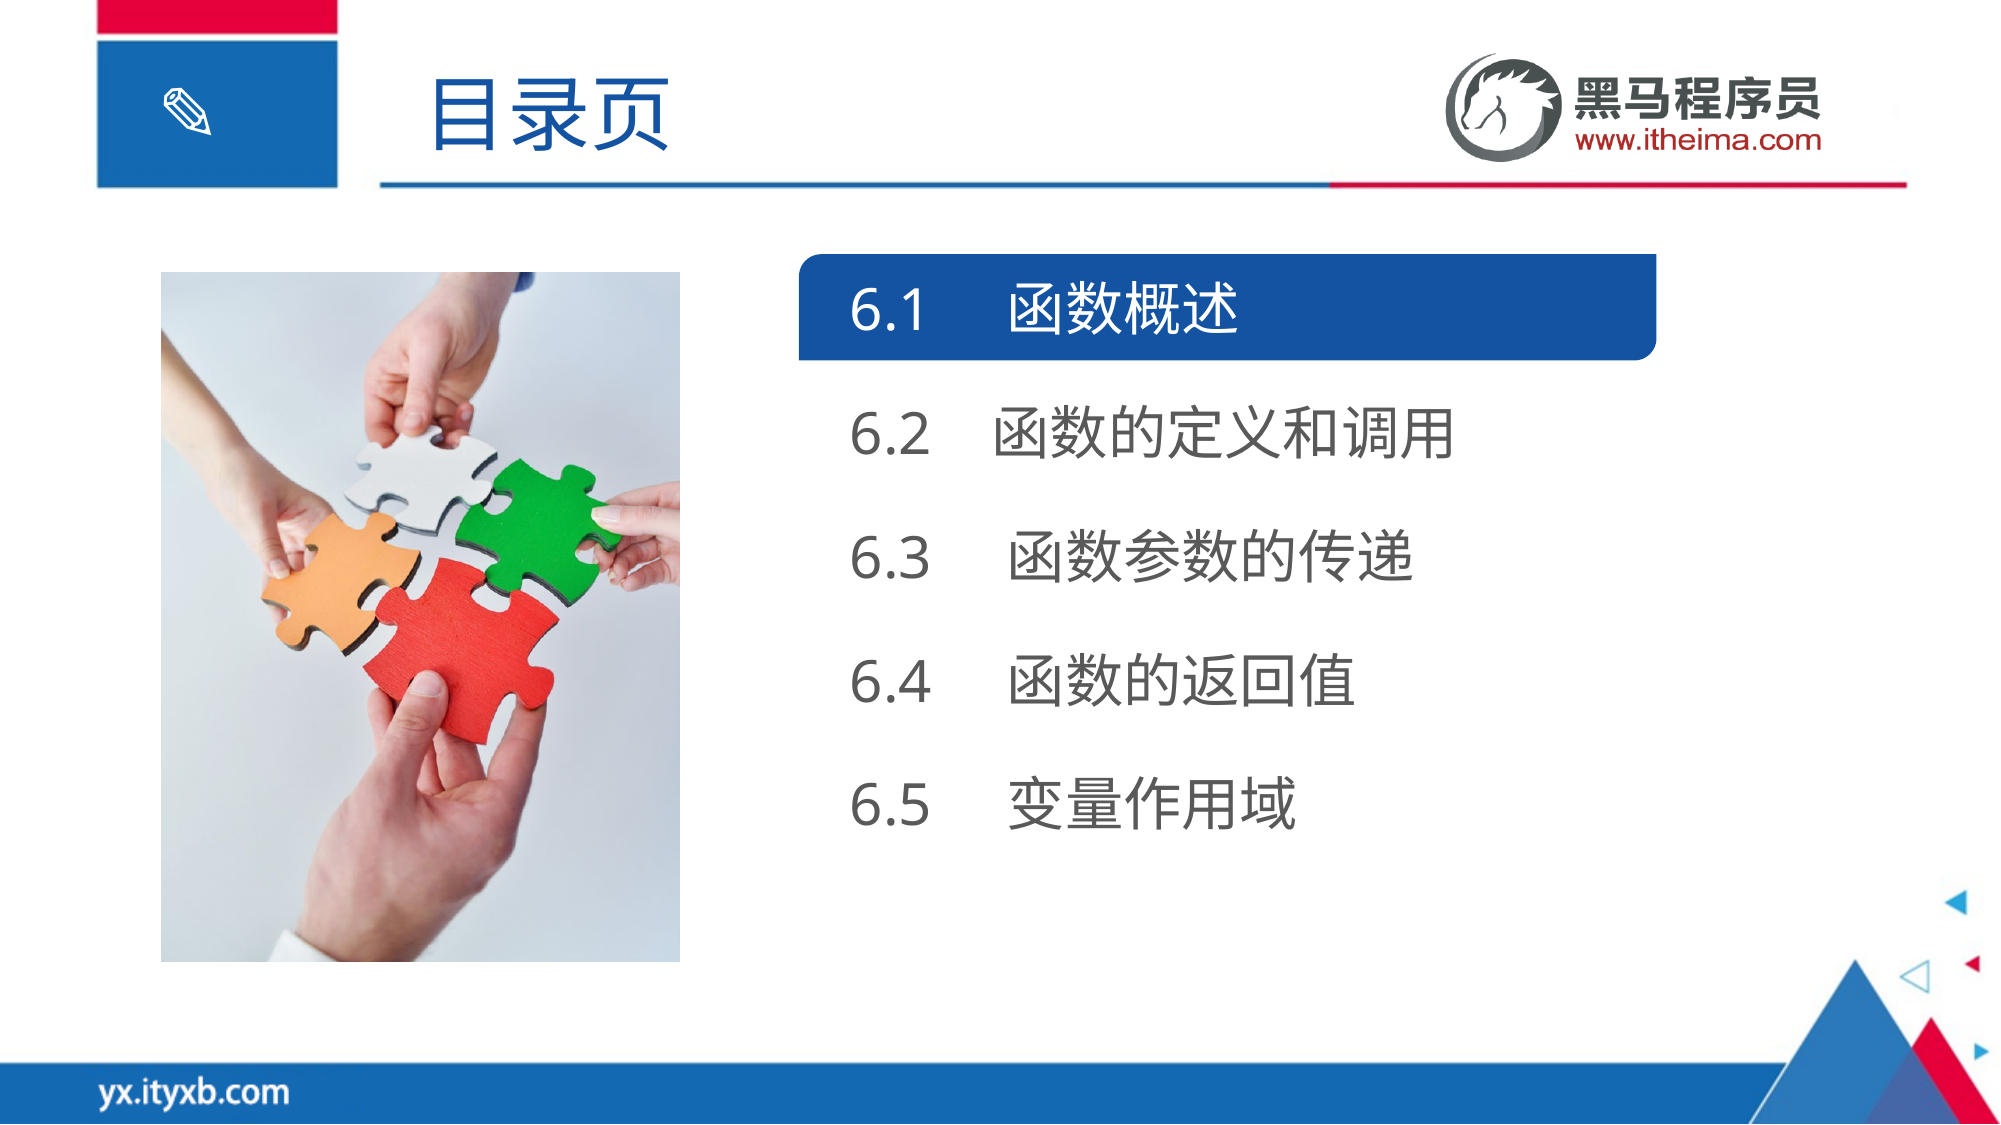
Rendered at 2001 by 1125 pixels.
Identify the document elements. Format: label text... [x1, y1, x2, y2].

text_box 6.2 函数的定义和调用 [849, 395, 1657, 467]
text_box 目录页 [409, 53, 899, 169]
text_box 6.4 函数的返回值 [849, 643, 1657, 714]
text_box 6.1 函数概述 [849, 272, 1657, 343]
text_box 6.5 变量作用域 [849, 767, 1657, 838]
picture [0, 0, 2000, 1124]
text_box [797, 252, 1658, 362]
text_box 6.3 函数参数的传递 [849, 519, 1657, 590]
